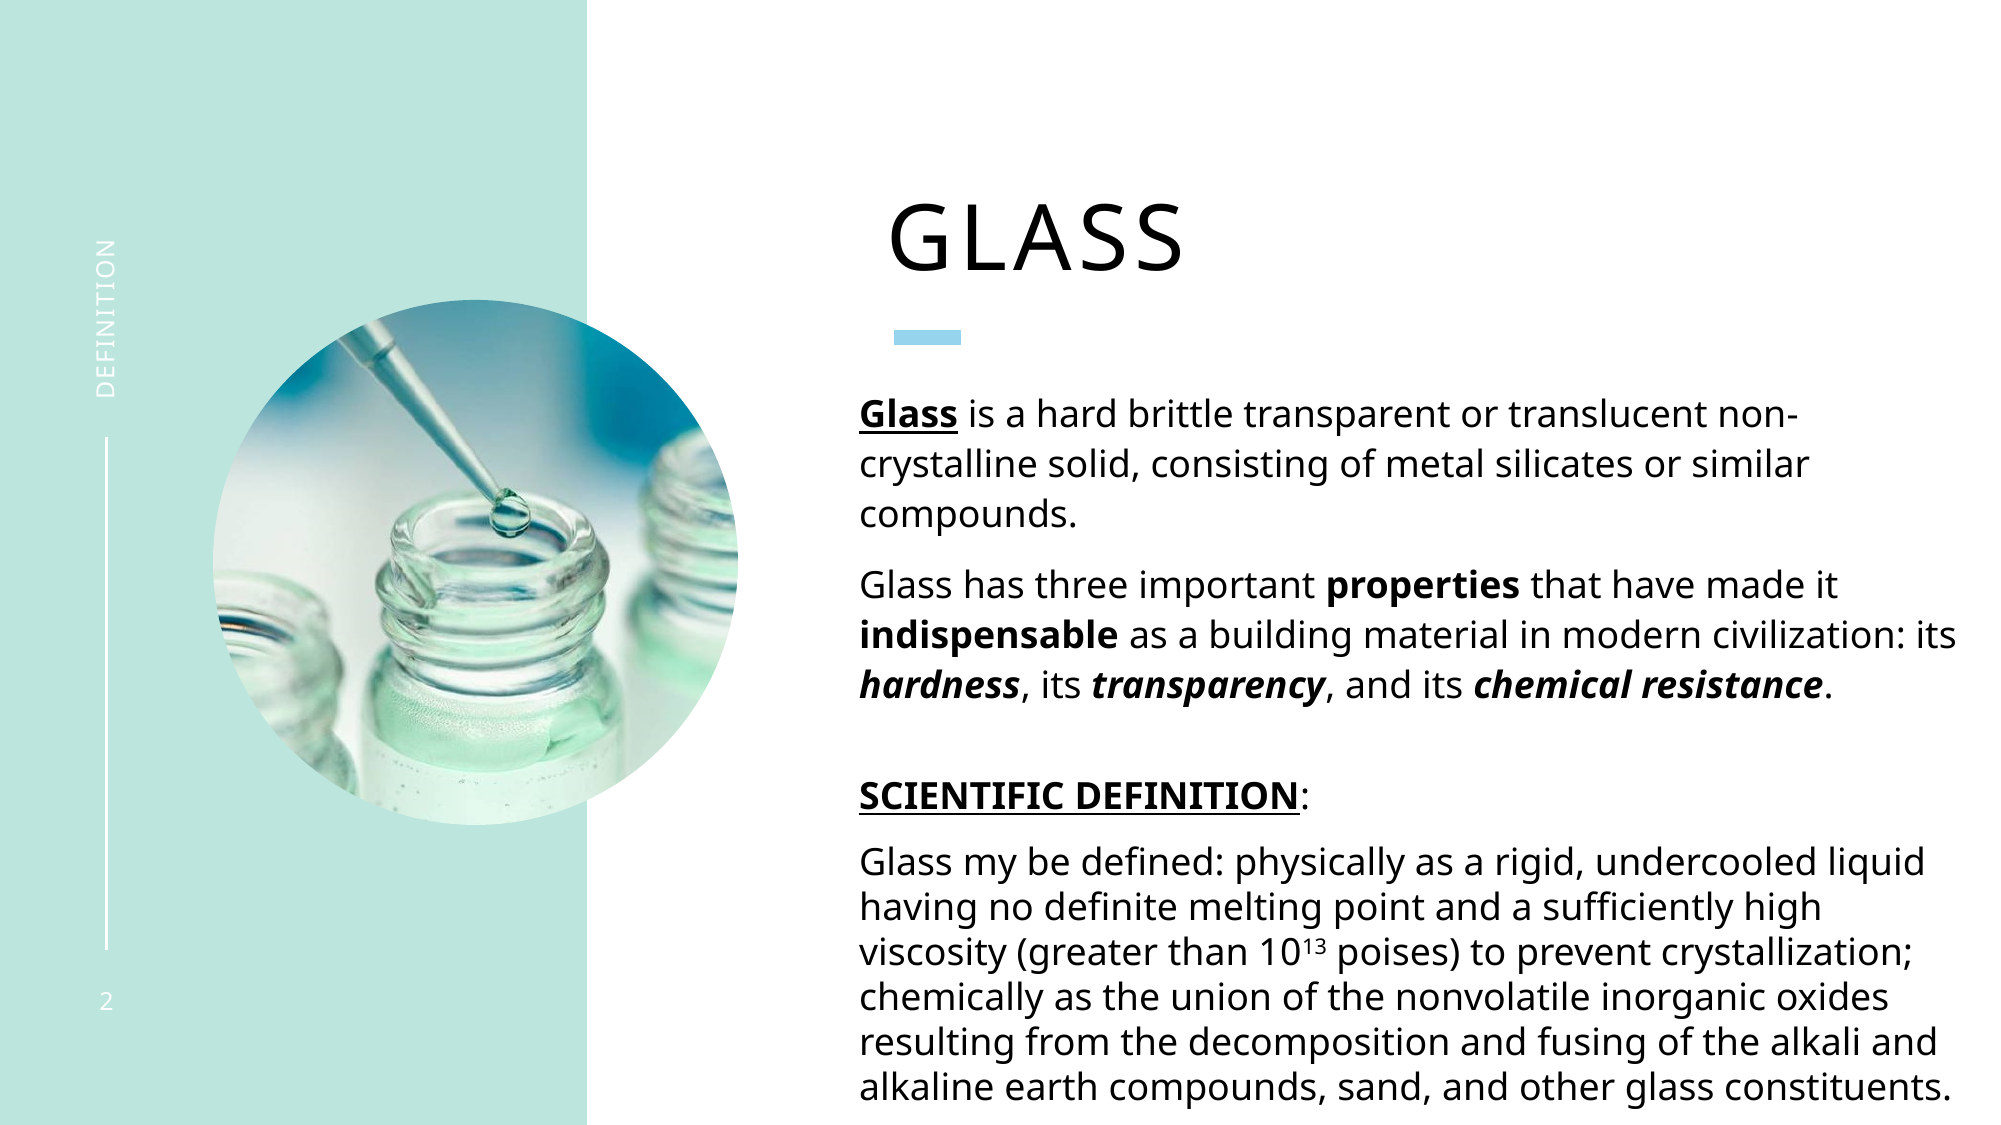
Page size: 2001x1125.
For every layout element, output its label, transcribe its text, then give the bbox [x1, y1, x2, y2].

footer definition [90, 107, 122, 400]
title GLASS [886, 184, 1832, 275]
list Glass is a hard brittle transparent or translucent non-crystalline solid, consisting of metal silicates or similar compounds. Glass has three important properties that have made it indispensable as a building material in modern civilization: its hardness, its transparency, and its chemical resistance. SCIENTIFIC DEFINITION: Glass my be defined: physically as a rigid, undercooled liquid having no definite melting point and a sufficiently high viscosity (greater than 1013 poises) to prevent crystallization; chemically as the union of the nonvolatile inorganic oxides resulting from the decomposition and fusing of the alkali and alkaline earth compounds, sand, and other glass constituents. [859, 385, 1961, 1004]
slide_number 2 [68, 987, 144, 1018]
picture [212, 299, 738, 825]
